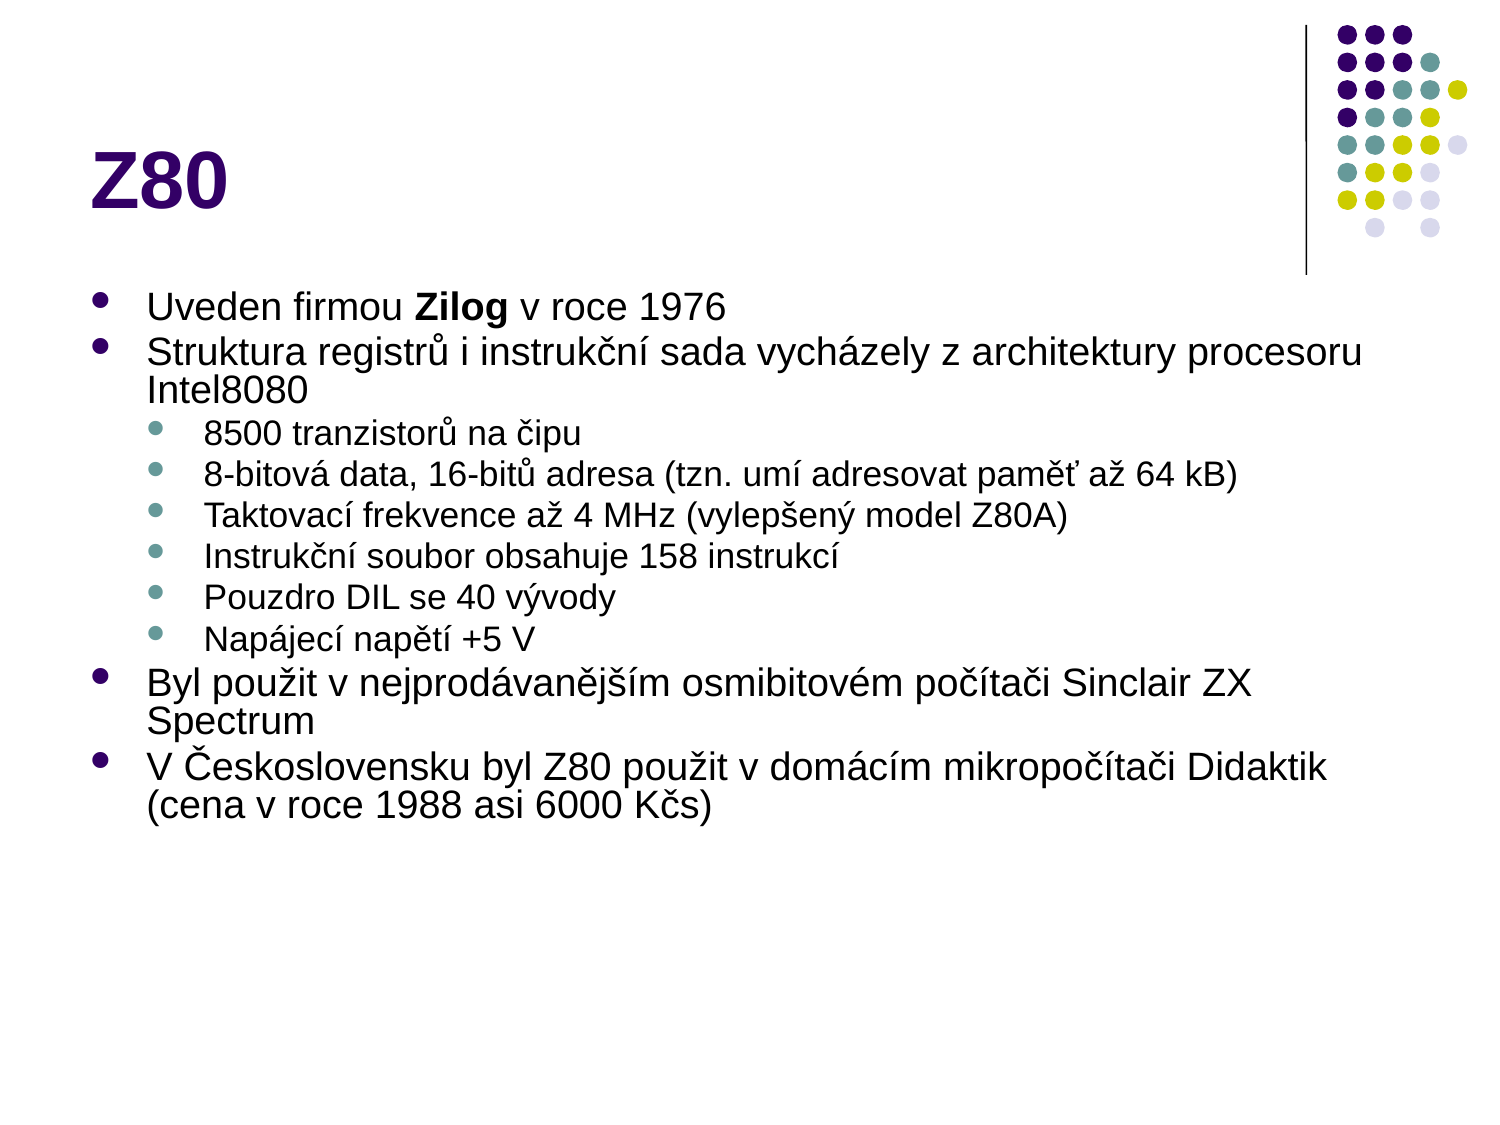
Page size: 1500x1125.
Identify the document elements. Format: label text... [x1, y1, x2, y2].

title Z80 [75, 20, 1313, 233]
list Uveden firmou Zilog v roce 1976 Struktura registrů i instrukční sada vycházely z architektury procesoru Intel8080 8500 tranzistorů na čipu 8-bitová data, 16-bitů adresa (tzn. umí adresovat paměť až 64 kB) Taktovací frekvence až 4 MHz (vylepšený model Z80A) Instrukční soubor obsahuje 158 instrukcí Pouzdro DIL se 40 vývody Napájecí napětí +5 V Byl použit v nejprodávanějším osmibitovém počítači Sinclair ZX Spectrum V Československu byl Z80 použit v domácím mikropočítači Didaktik (cena v roce 1988 asi 6000 Kčs) [75, 282, 1425, 1006]
